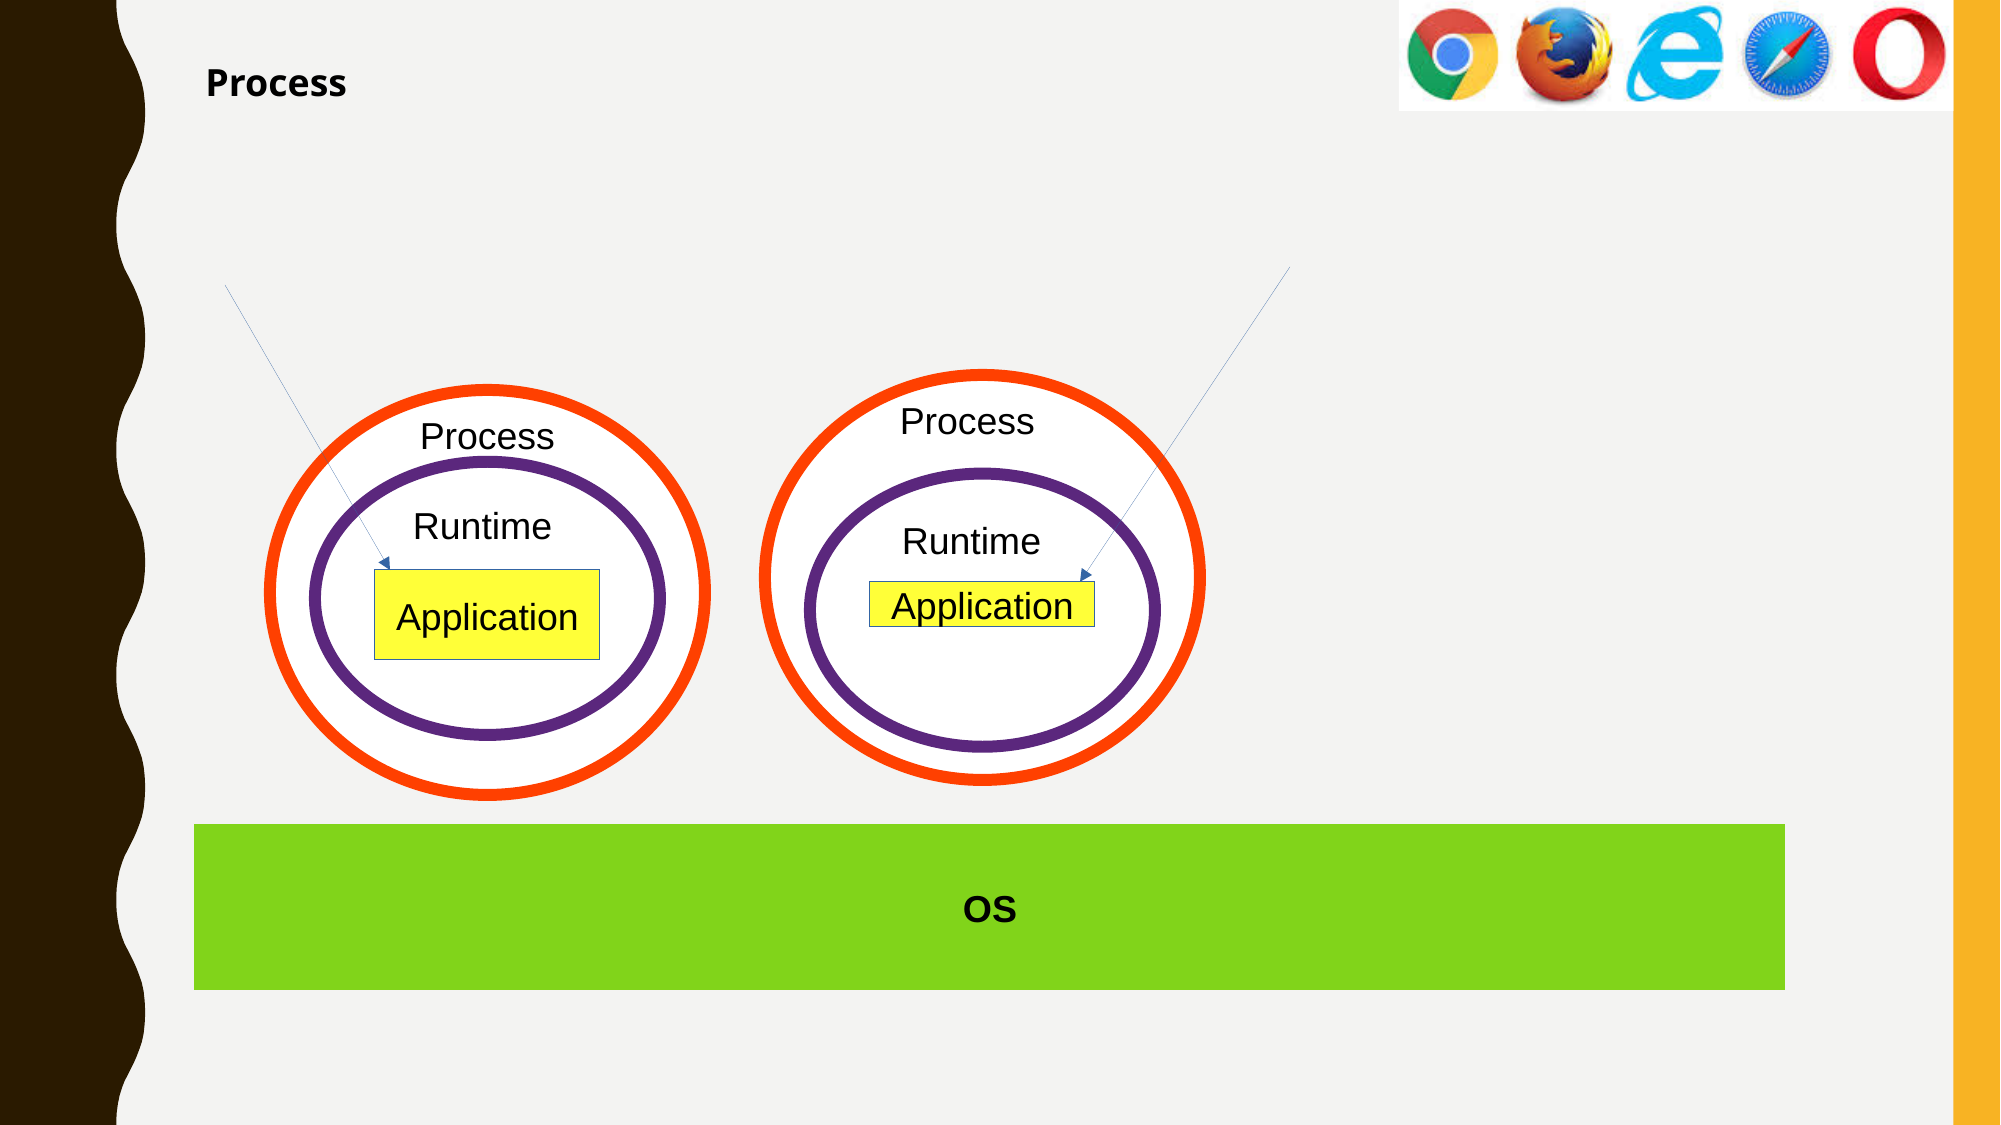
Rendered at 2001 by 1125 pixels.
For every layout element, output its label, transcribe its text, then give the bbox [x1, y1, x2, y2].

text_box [269, 389, 706, 796]
text_box Process [205, 0, 1391, 164]
picture [1398, 0, 1954, 111]
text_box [764, 374, 1201, 781]
text_box OS [194, 824, 1785, 990]
